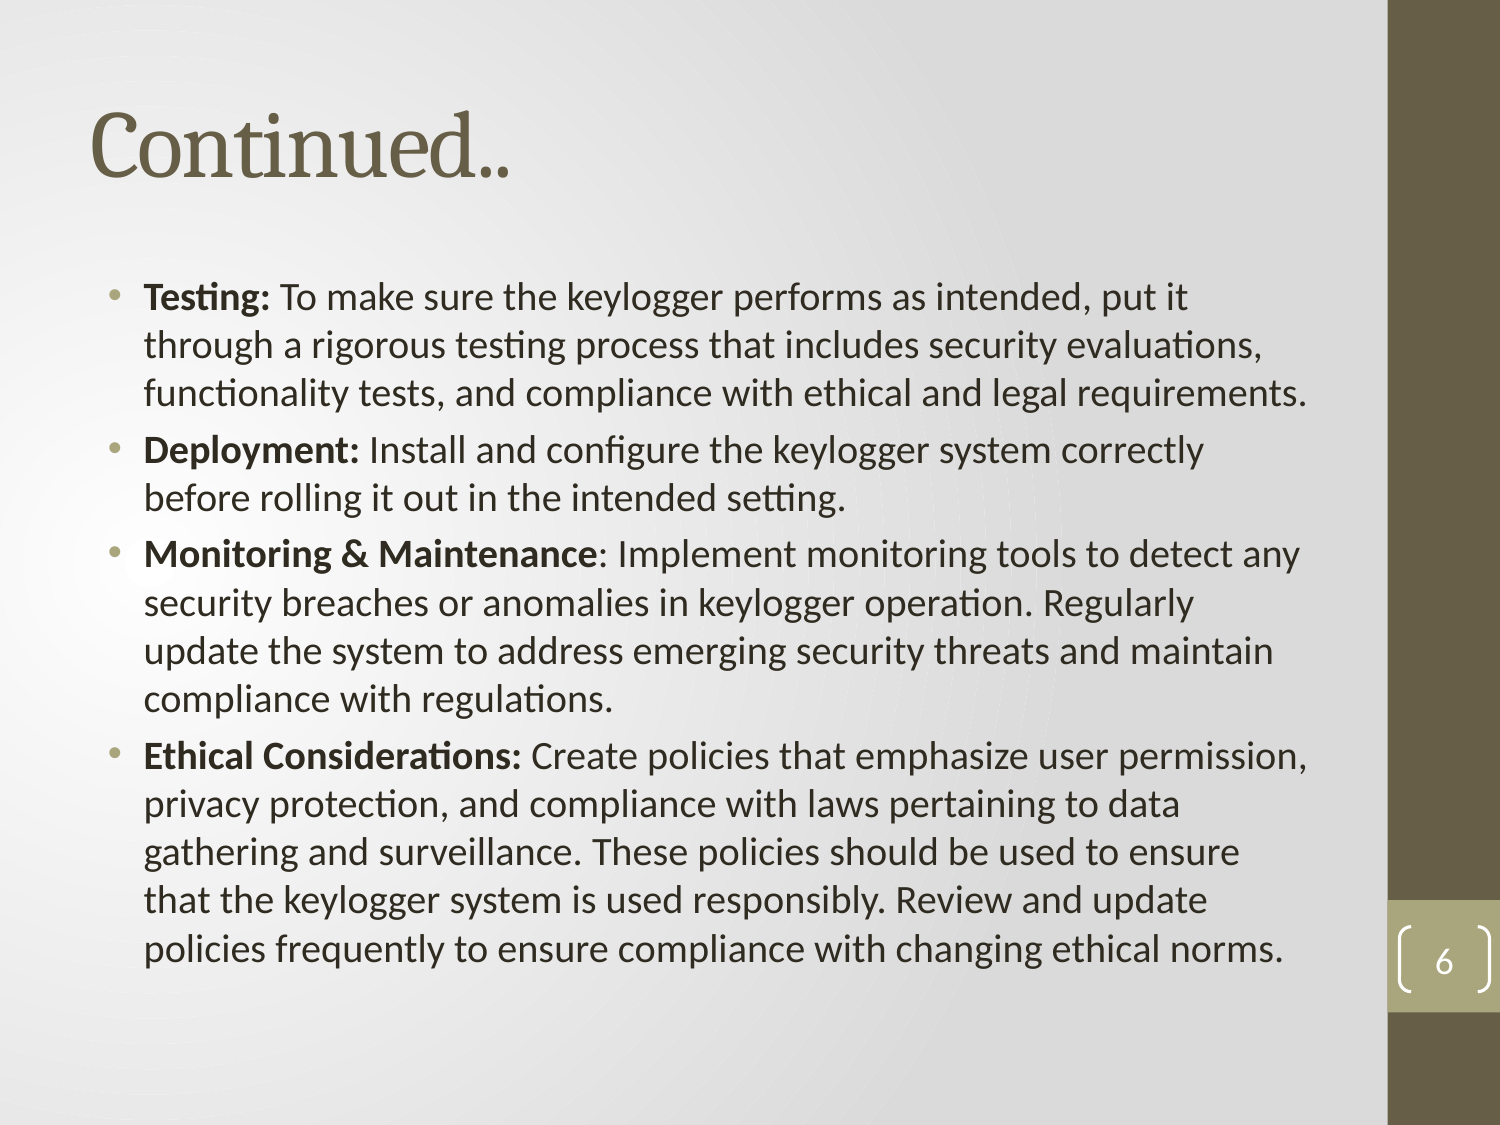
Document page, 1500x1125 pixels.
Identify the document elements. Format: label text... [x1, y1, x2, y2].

title Continued.. [75, 45, 1325, 233]
list Testing: To make sure the keylogger performs as intended, put it through a rigorous testing process that includes security evaluations, functionality tests, and compliance with ethical and legal requirements. Deployment: Install and configure the keylogger system correctly before rolling it out in the intended setting. Monitoring & Maintenance: Implement monitoring tools to detect any security breaches or anomalies in keylogger operation. Regularly update the system to address emerging security threats and maintain compliance with regulations. Ethical Considerations: Create policies that emphasize user permission, privacy protection, and compliance with laws pertaining to data gathering and surveillance. These policies should be used to ensure that the keylogger system is used responsibly. Review and update policies frequently to ensure compliance with changing ethical norms. [75, 262, 1325, 1050]
slide_number 6 [1397, 925, 1492, 994]
